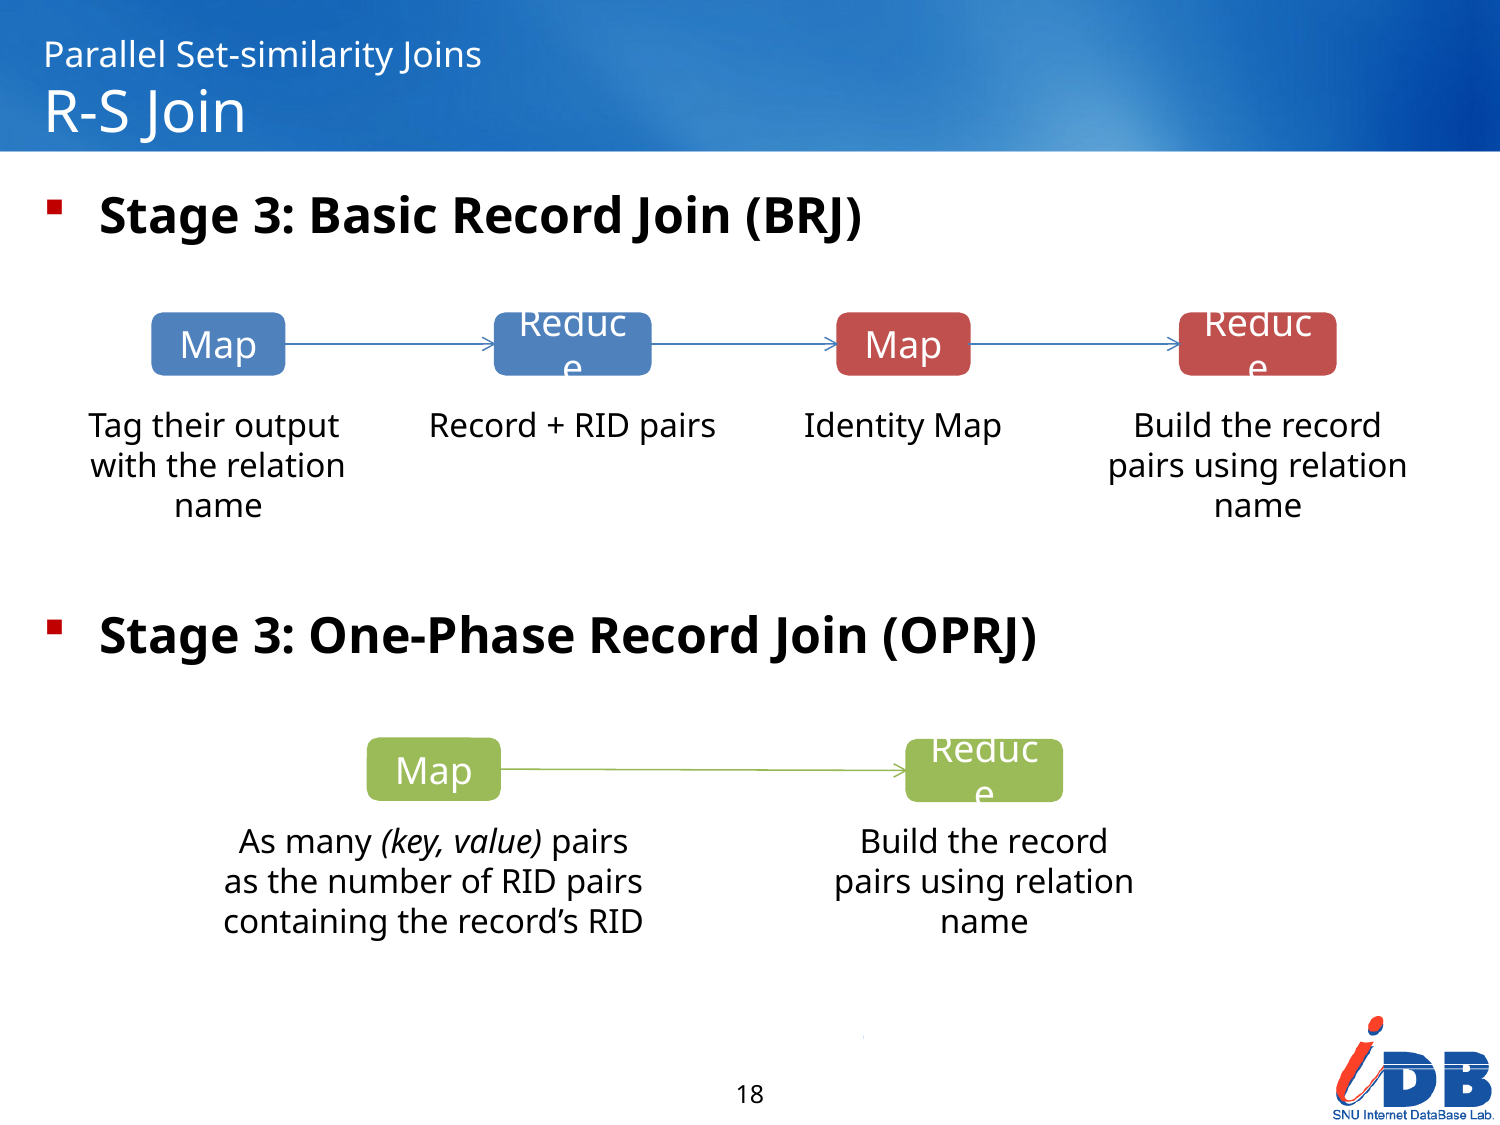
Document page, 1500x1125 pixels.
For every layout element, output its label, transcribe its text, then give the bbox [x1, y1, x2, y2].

text_box Map [366, 737, 501, 801]
text_box Reduce [905, 738, 1064, 803]
text_box Identity Map [726, 397, 1080, 452]
text_box Tag their output with the relation name [41, 397, 396, 532]
text_box Reduce [1178, 312, 1337, 376]
text_box Map [151, 312, 286, 376]
text_box Map [836, 312, 971, 376]
text_box Build the record pairs using relation name [1080, 397, 1436, 532]
title Parallel Set-similarity Joins R-S Join [28, 23, 1472, 153]
picture [0, 0, 1500, 1125]
text_box Build the record pairs using relation name [807, 813, 1162, 948]
text_box Record + RID pairs [395, 397, 726, 452]
list Stage 3: Basic Record Join (BRJ) Stage 3: One-Phase Record Join (OPRJ) [28, 175, 1472, 1067]
text_box As many (key, value) pairs as the number of RID pairs containing the record’s RID [126, 813, 741, 948]
text_box Reduce [493, 312, 652, 376]
slide_number 18 [697, 1078, 803, 1114]
